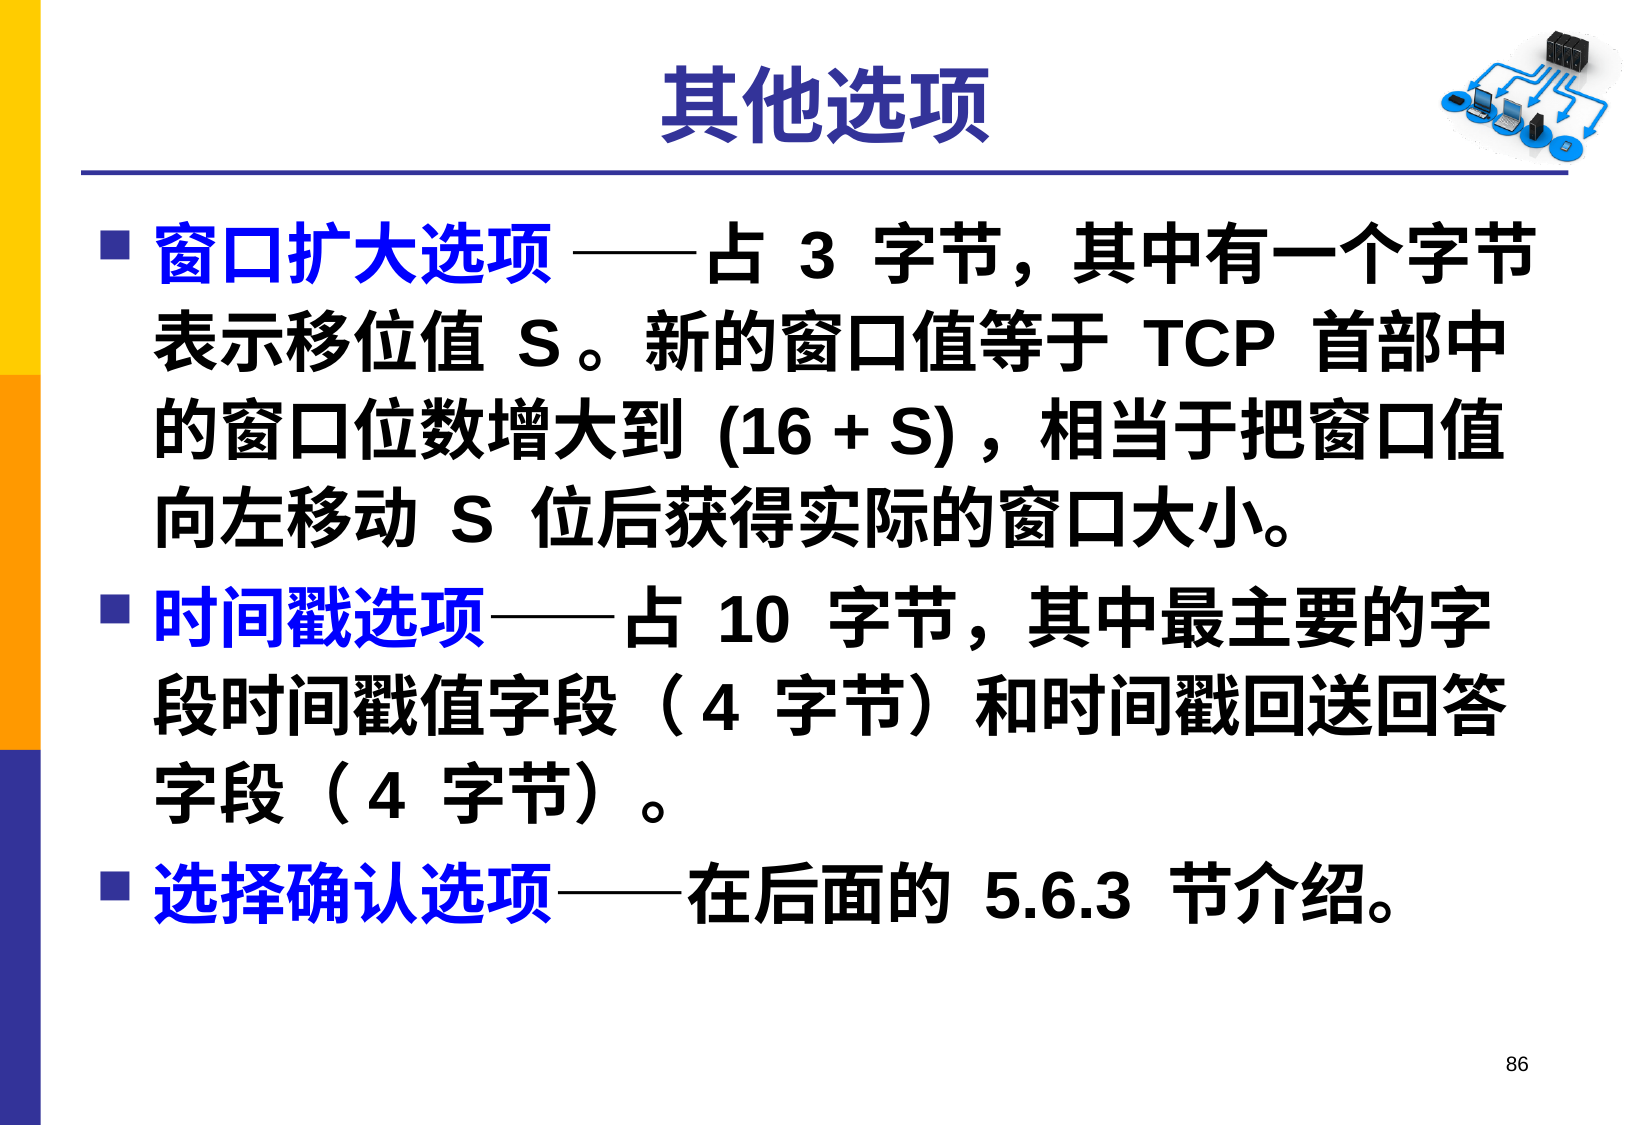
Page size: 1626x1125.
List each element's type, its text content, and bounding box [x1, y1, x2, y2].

title 其他选项 [81, 30, 1569, 161]
slide_number 86 [1164, 1042, 1544, 1118]
list 窗口扩大选项 ——占 3 字节，其中有一个字节表示移位值 S。新的窗口值等于 TCP 首部中的窗口位数增大到 (16 + S)，相当于把窗口值向左移动 S 位后获得实际的窗口大小。 时间戳选项——占 10 字节，其中最主要的字段时间戳值字段（4 字节）和时间戳回送回答字段（4 字节）。 选择确认选项——在后面的 5.6.3 节介绍。 [81, 196, 1569, 1006]
picture [1438, 30, 1624, 165]
